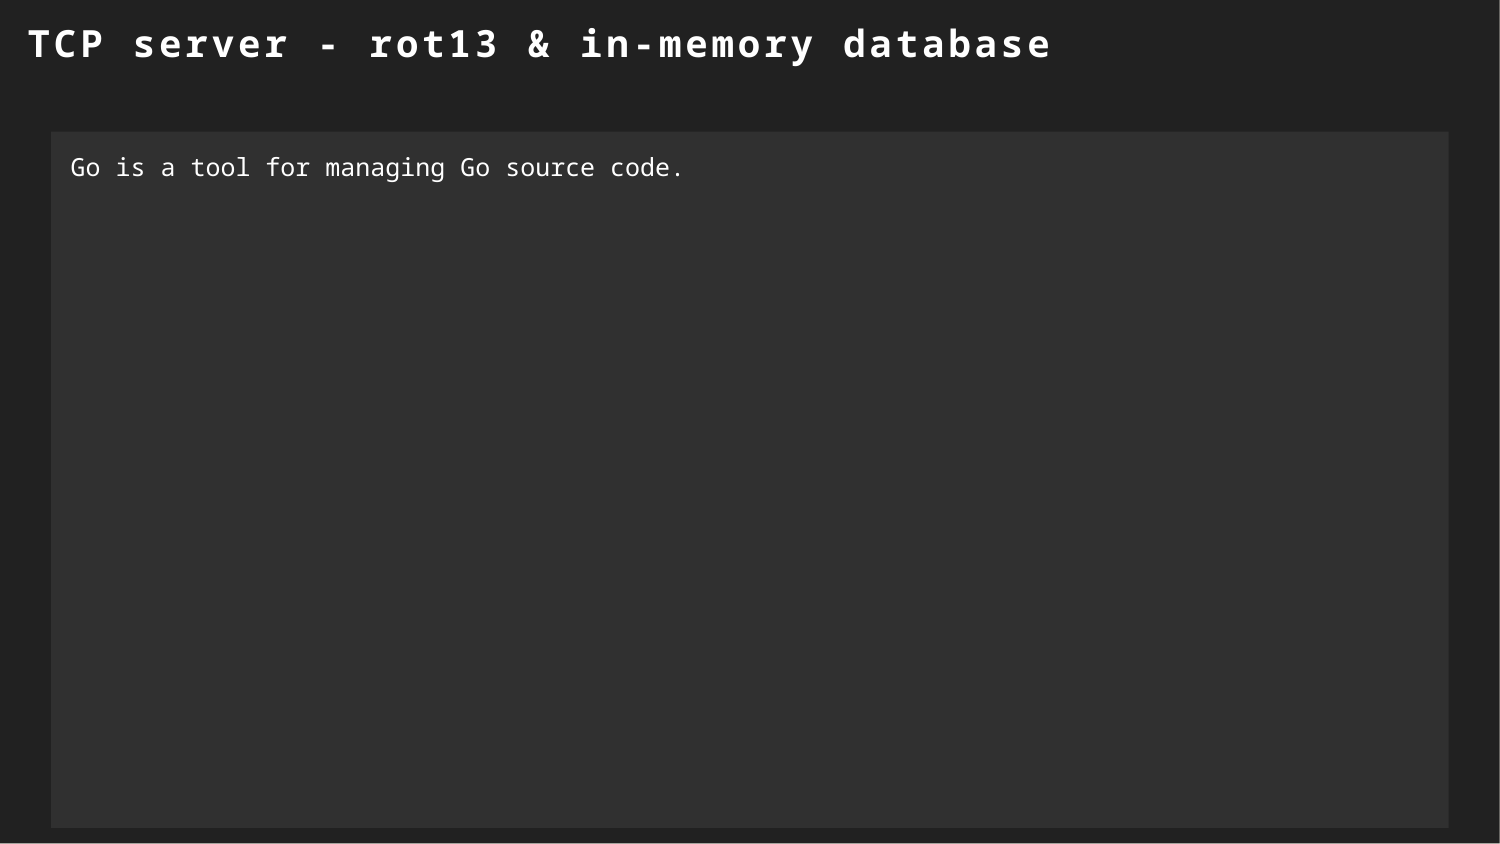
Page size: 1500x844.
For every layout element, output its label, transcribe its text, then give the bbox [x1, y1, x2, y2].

text_box [51, 131, 1449, 828]
text_box Go is a tool for managing Go source code. [68, 149, 1432, 811]
text_box TCP server - rot13 & in-memory database [25, 17, 1475, 117]
